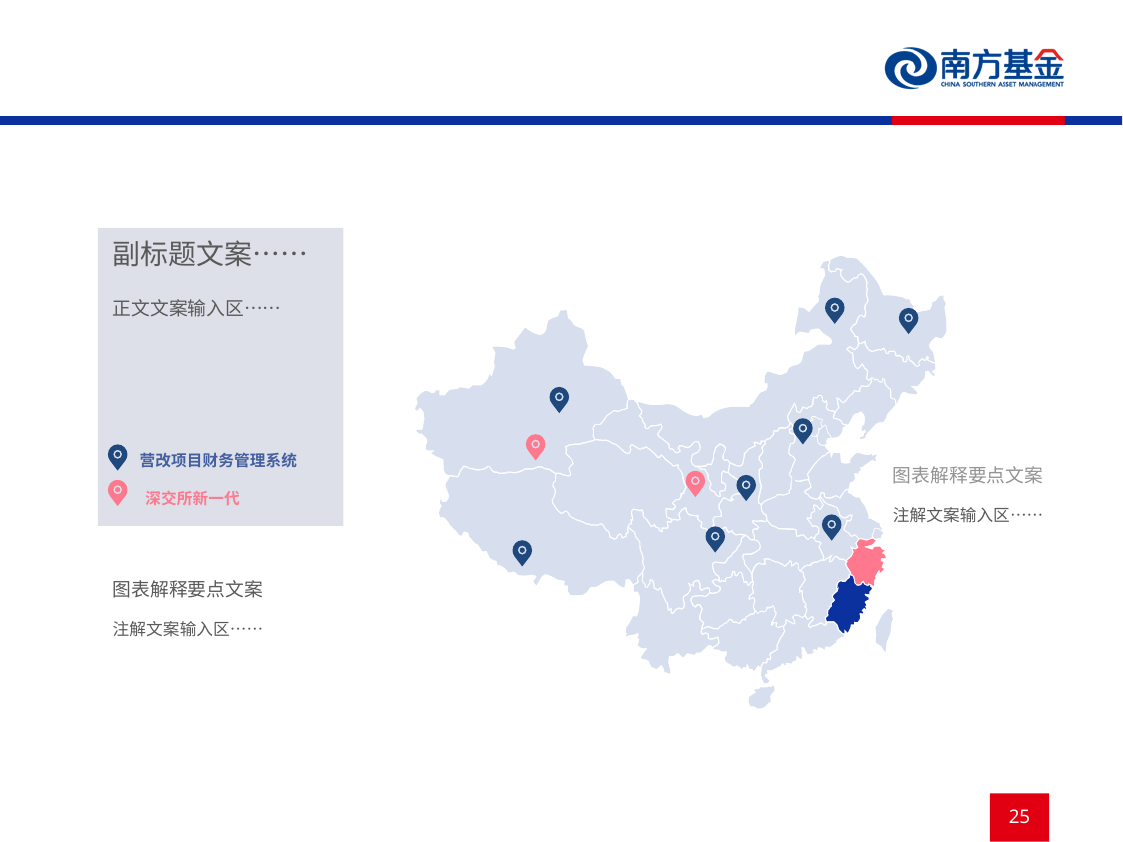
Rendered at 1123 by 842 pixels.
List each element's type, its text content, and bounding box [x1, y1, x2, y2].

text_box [415, 255, 947, 709]
slide_number 25 [989, 793, 1050, 842]
text_box 深交所新一代 [130, 481, 255, 515]
picture [883, 43, 1065, 90]
text_box 图表解释要点文案 注解文案输入区…… [947, 455, 1123, 532]
text_box 副标题文案…… 正文文案输入区…… [97, 227, 344, 527]
text_box 营改项目财务管理系统 [124, 443, 312, 477]
text_box [107, 444, 128, 471]
text_box 图表解释要点文案 注解文案输入区…… [97, 569, 415, 646]
text_box [107, 479, 128, 507]
